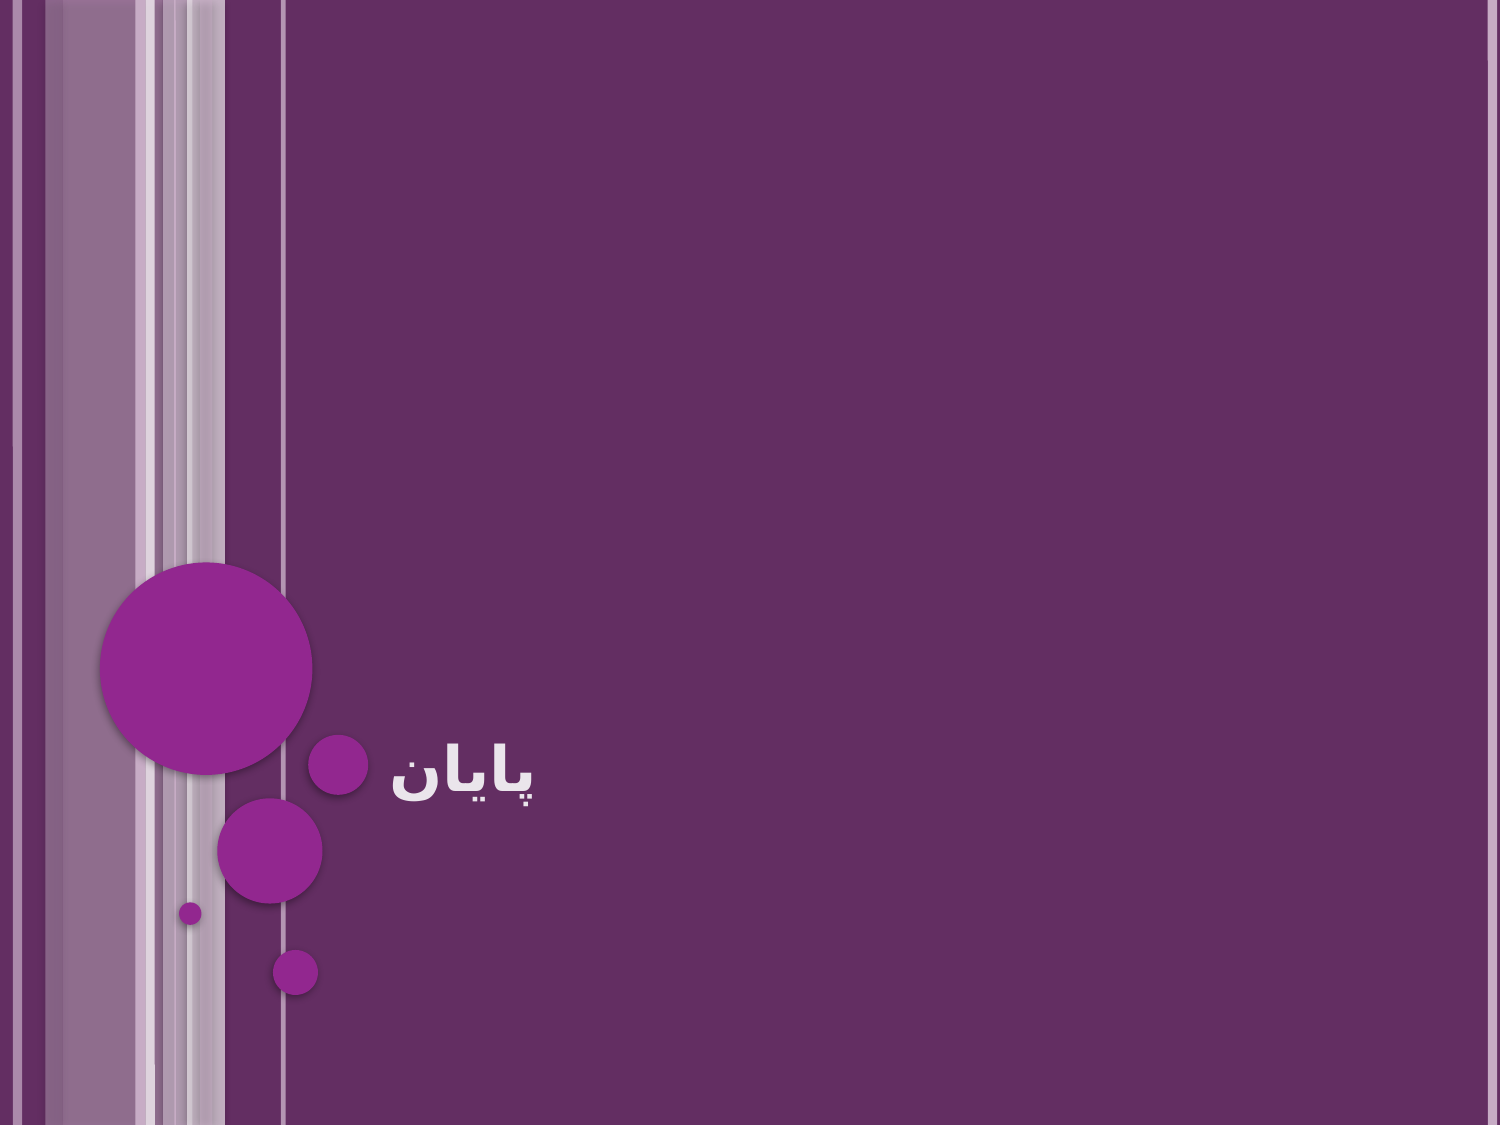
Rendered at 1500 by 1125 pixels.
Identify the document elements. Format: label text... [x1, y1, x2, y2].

title پايان [375, 474, 1388, 812]
